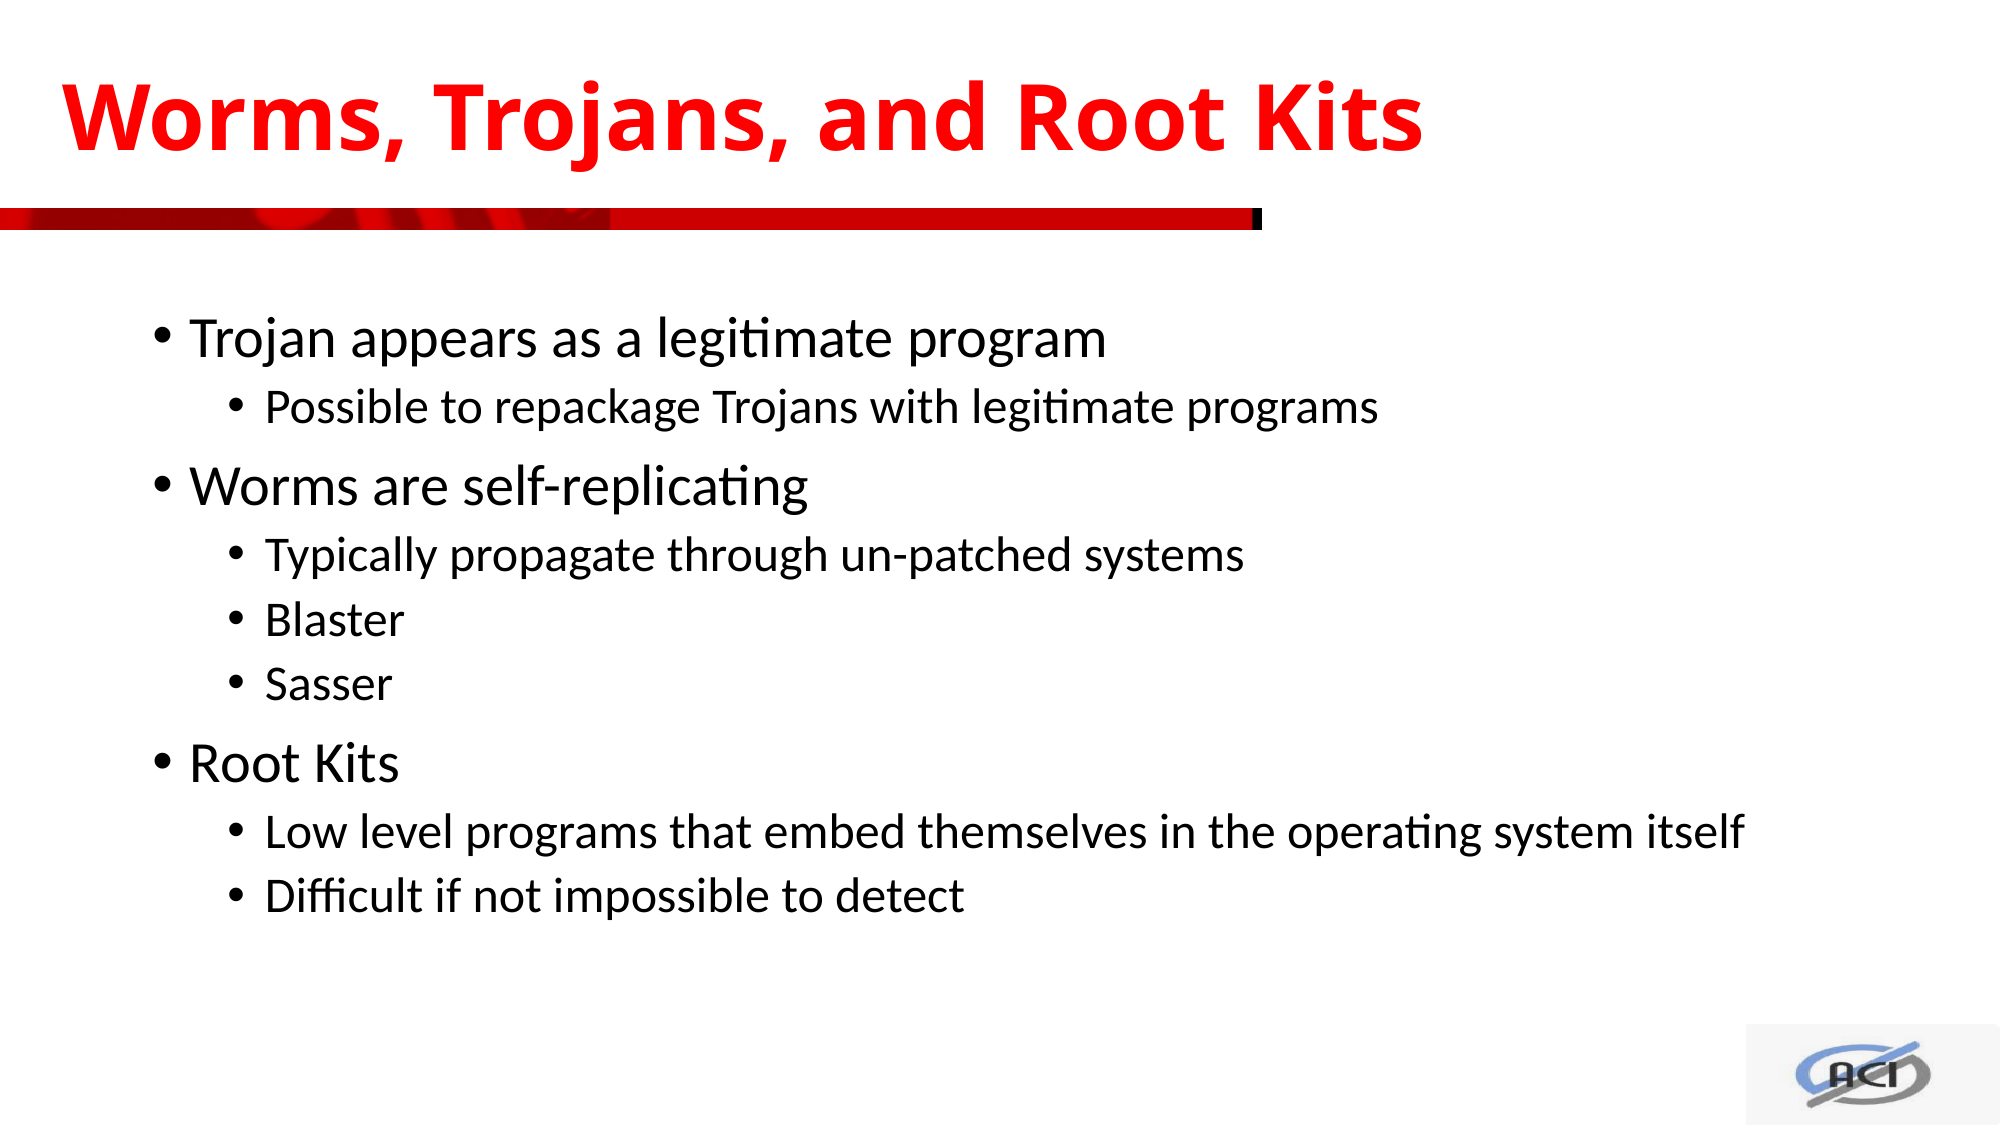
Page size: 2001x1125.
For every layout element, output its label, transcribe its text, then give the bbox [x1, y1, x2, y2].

title Worms, Trojans, and Root Kits [47, 11, 1772, 230]
picture [0, 208, 1262, 230]
picture [1746, 1024, 2000, 1125]
list Trojan appears as a legitimate program Possible to repackage Trojans with legitimate programs Worms are self-replicating Typically propagate through un-patched systems Blaster Sasser Root Kits Low level programs that embed themselves in the operating system itself Difficult if not impossible to detect [137, 299, 1863, 1014]
